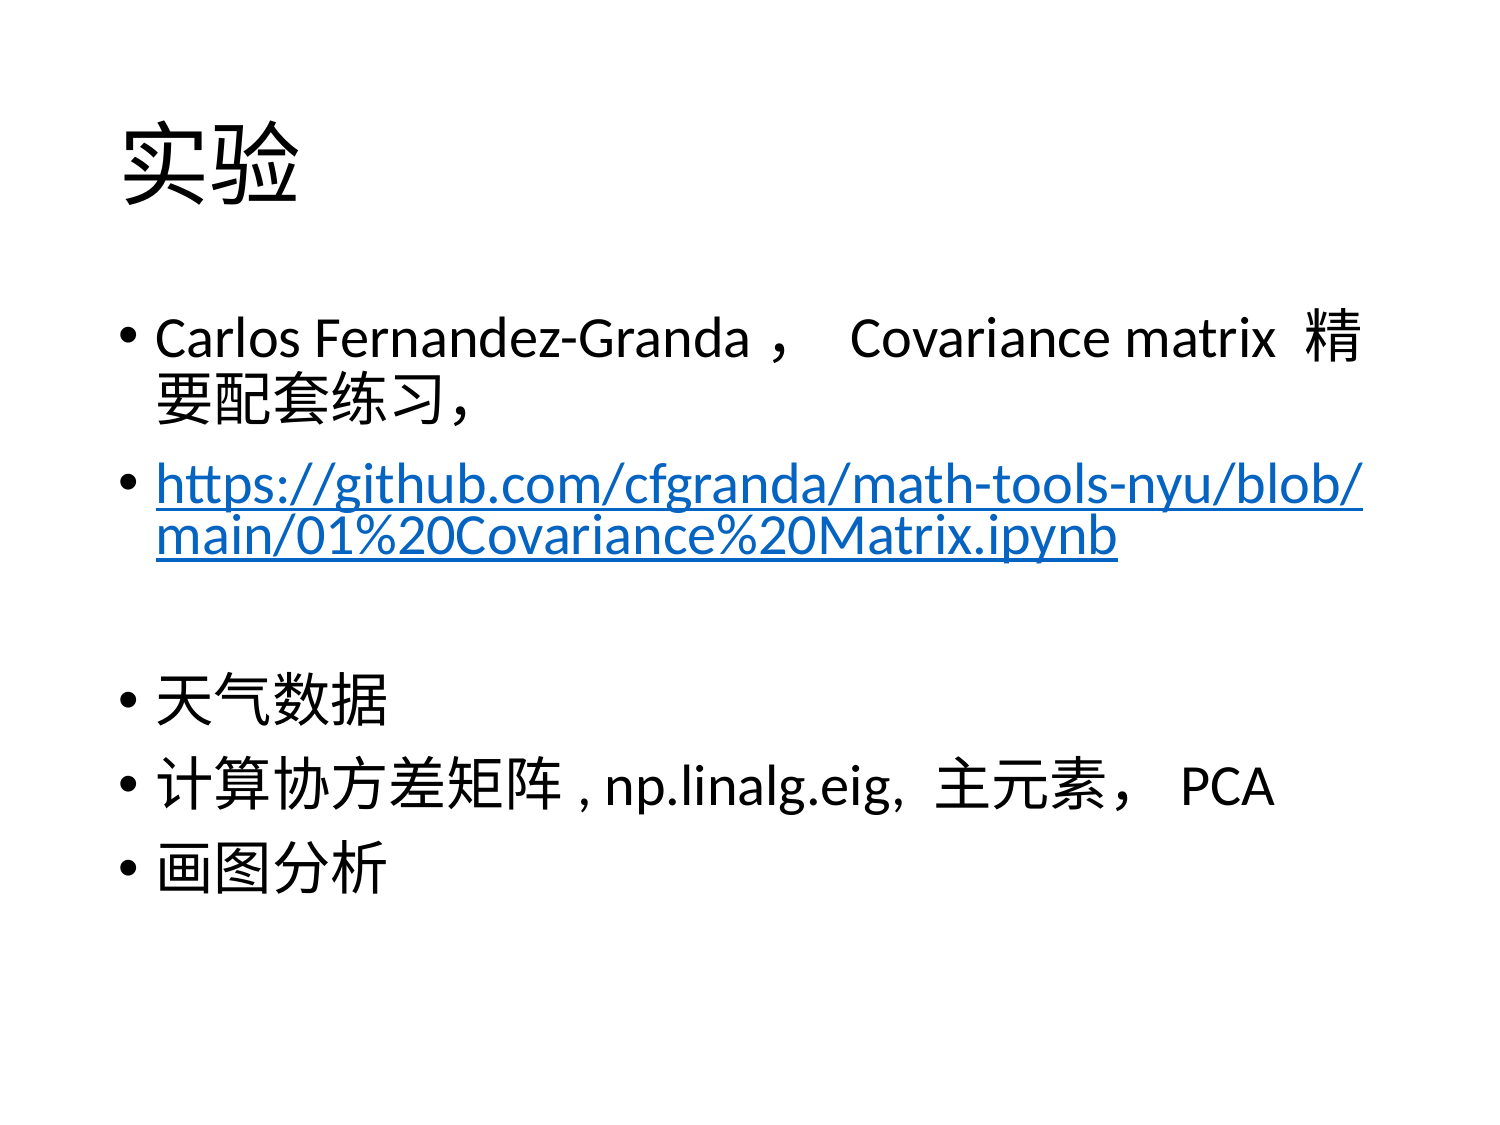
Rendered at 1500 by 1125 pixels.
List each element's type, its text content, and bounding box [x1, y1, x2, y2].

list Carlos Fernandez-Granda， Covariance matrix 精要配套练习， https://github.com/cfgranda/math-tools-nyu/blob/main/01%20Covariance%20Matrix.ipynb 天气数据 计算协方差矩阵, np.linalg.eig, 主元素，PCA 画图分析 [103, 299, 1397, 1014]
title 实验 [103, 59, 1397, 278]
